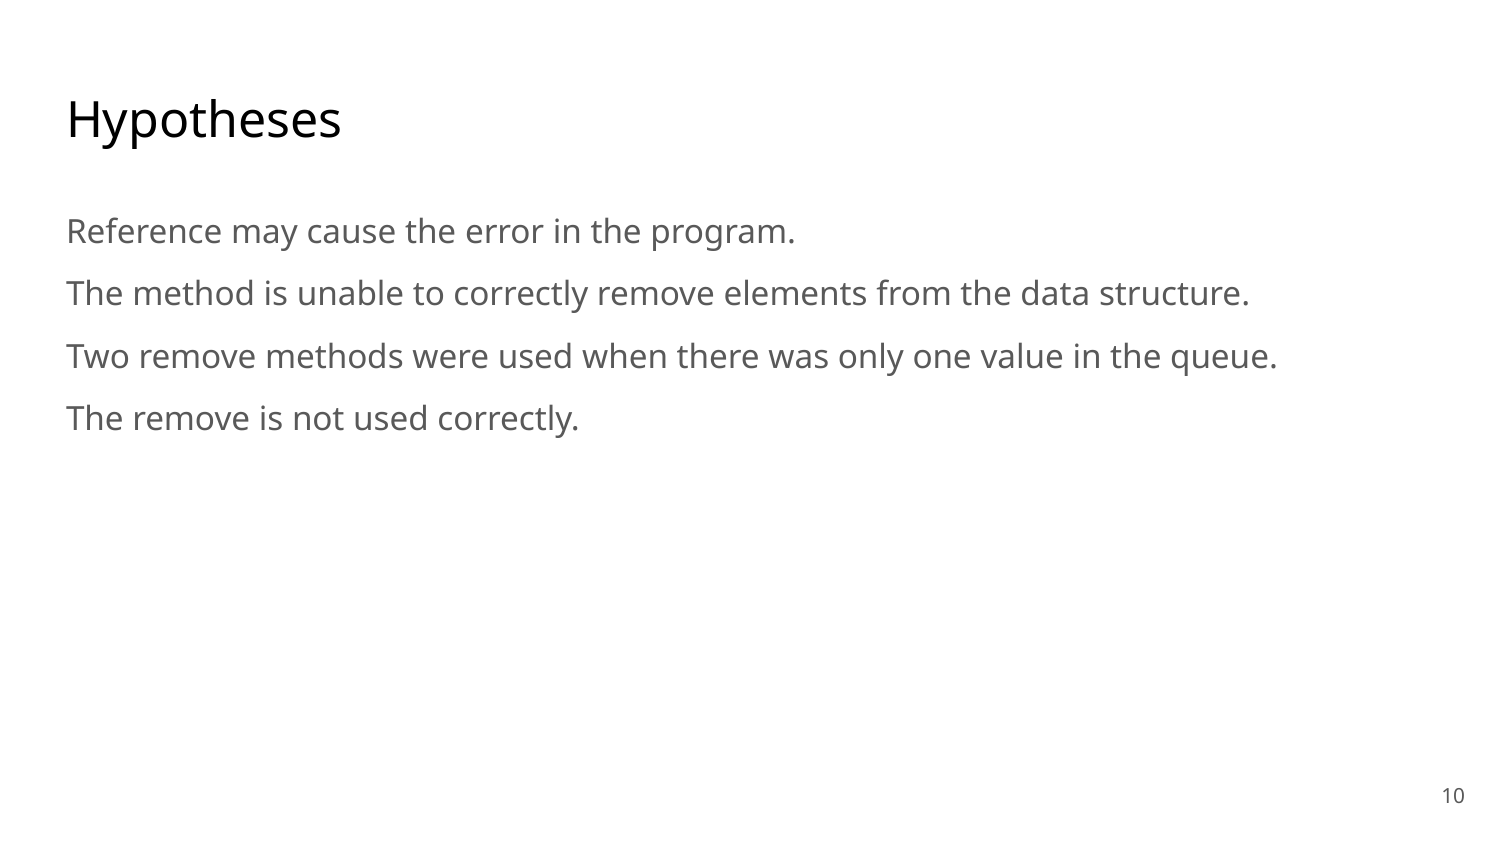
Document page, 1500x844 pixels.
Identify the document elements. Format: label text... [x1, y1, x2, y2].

title Hypotheses [51, 72, 1449, 167]
slide_number ‹#› [1389, 764, 1480, 830]
list Reference may cause the error in the program. The method is unable to correctly remove elements from the data structure. Two remove methods were used when there was only one value in the queue. The remove is not used correctly. [51, 189, 1449, 750]
